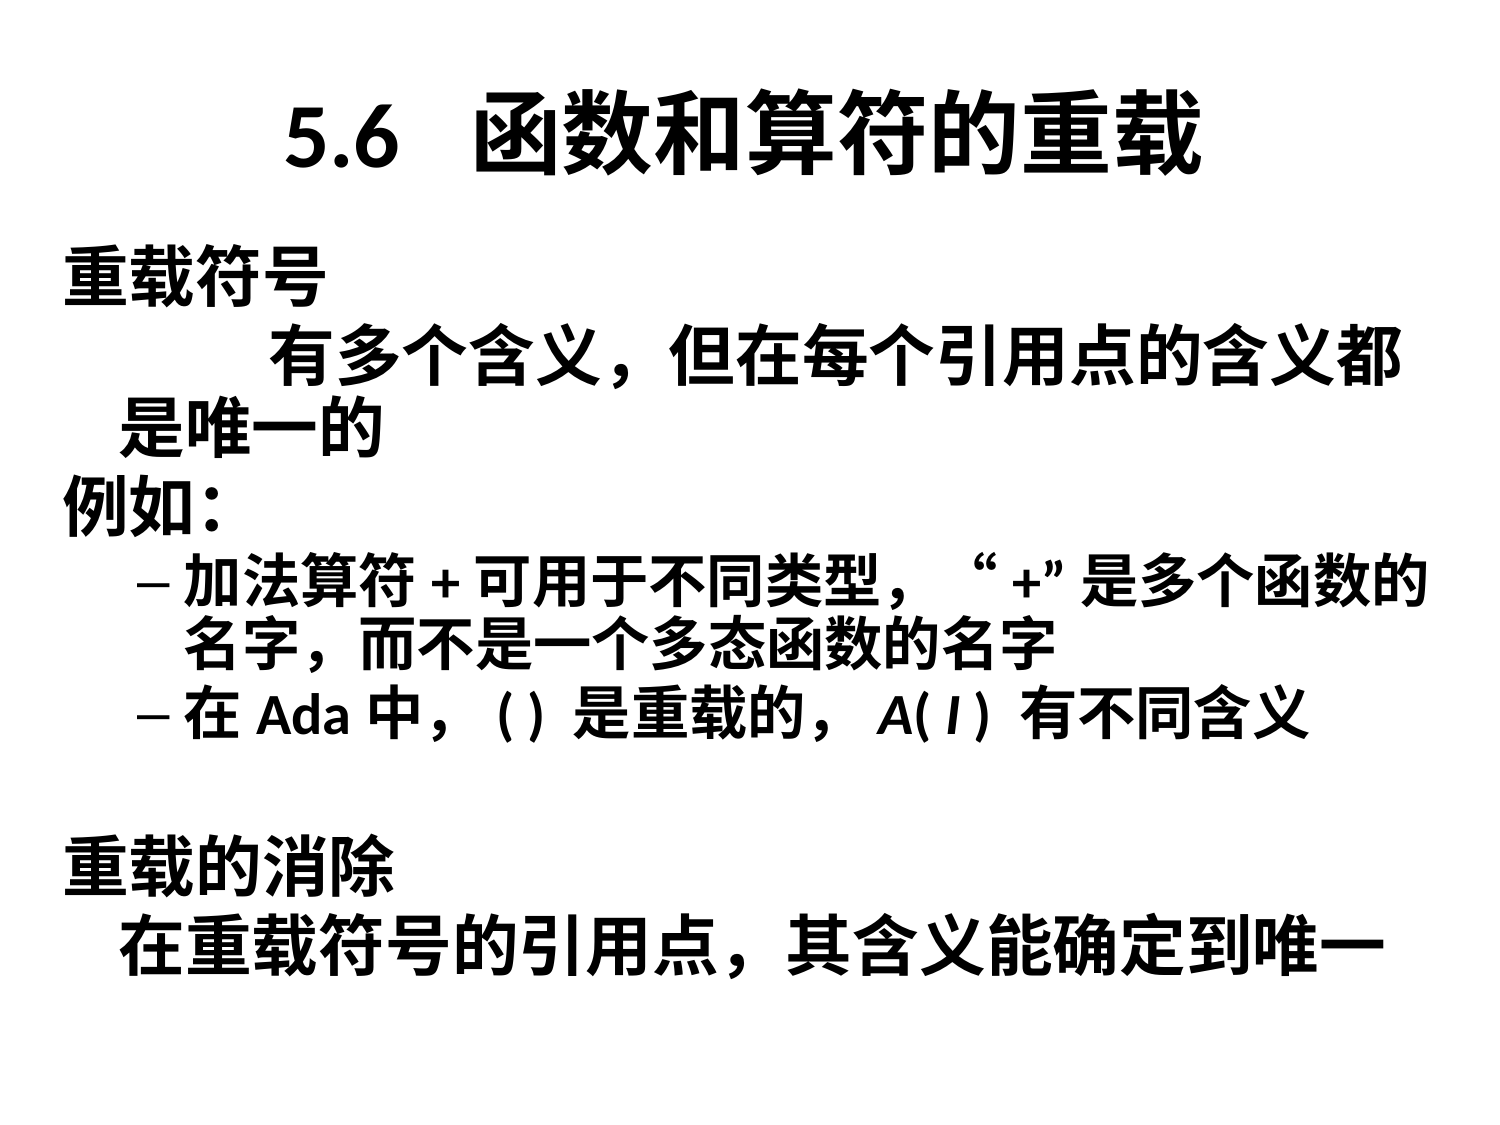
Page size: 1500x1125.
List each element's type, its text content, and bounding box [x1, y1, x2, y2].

title 5.6 函数和算符的重载 [37, 37, 1450, 225]
list 重载符号 有多个含义，但在每个引用点的含义都是唯一的 例如： 加法算符+可用于不同类型，“+”是多个函数的名字，而不是一个多态函数的名字 在Ada中，( ) 是重载的，A( I ) 有不同含义 重载的消除 在重载符号的引用点，其含义能确定到唯一 [47, 235, 1452, 1063]
